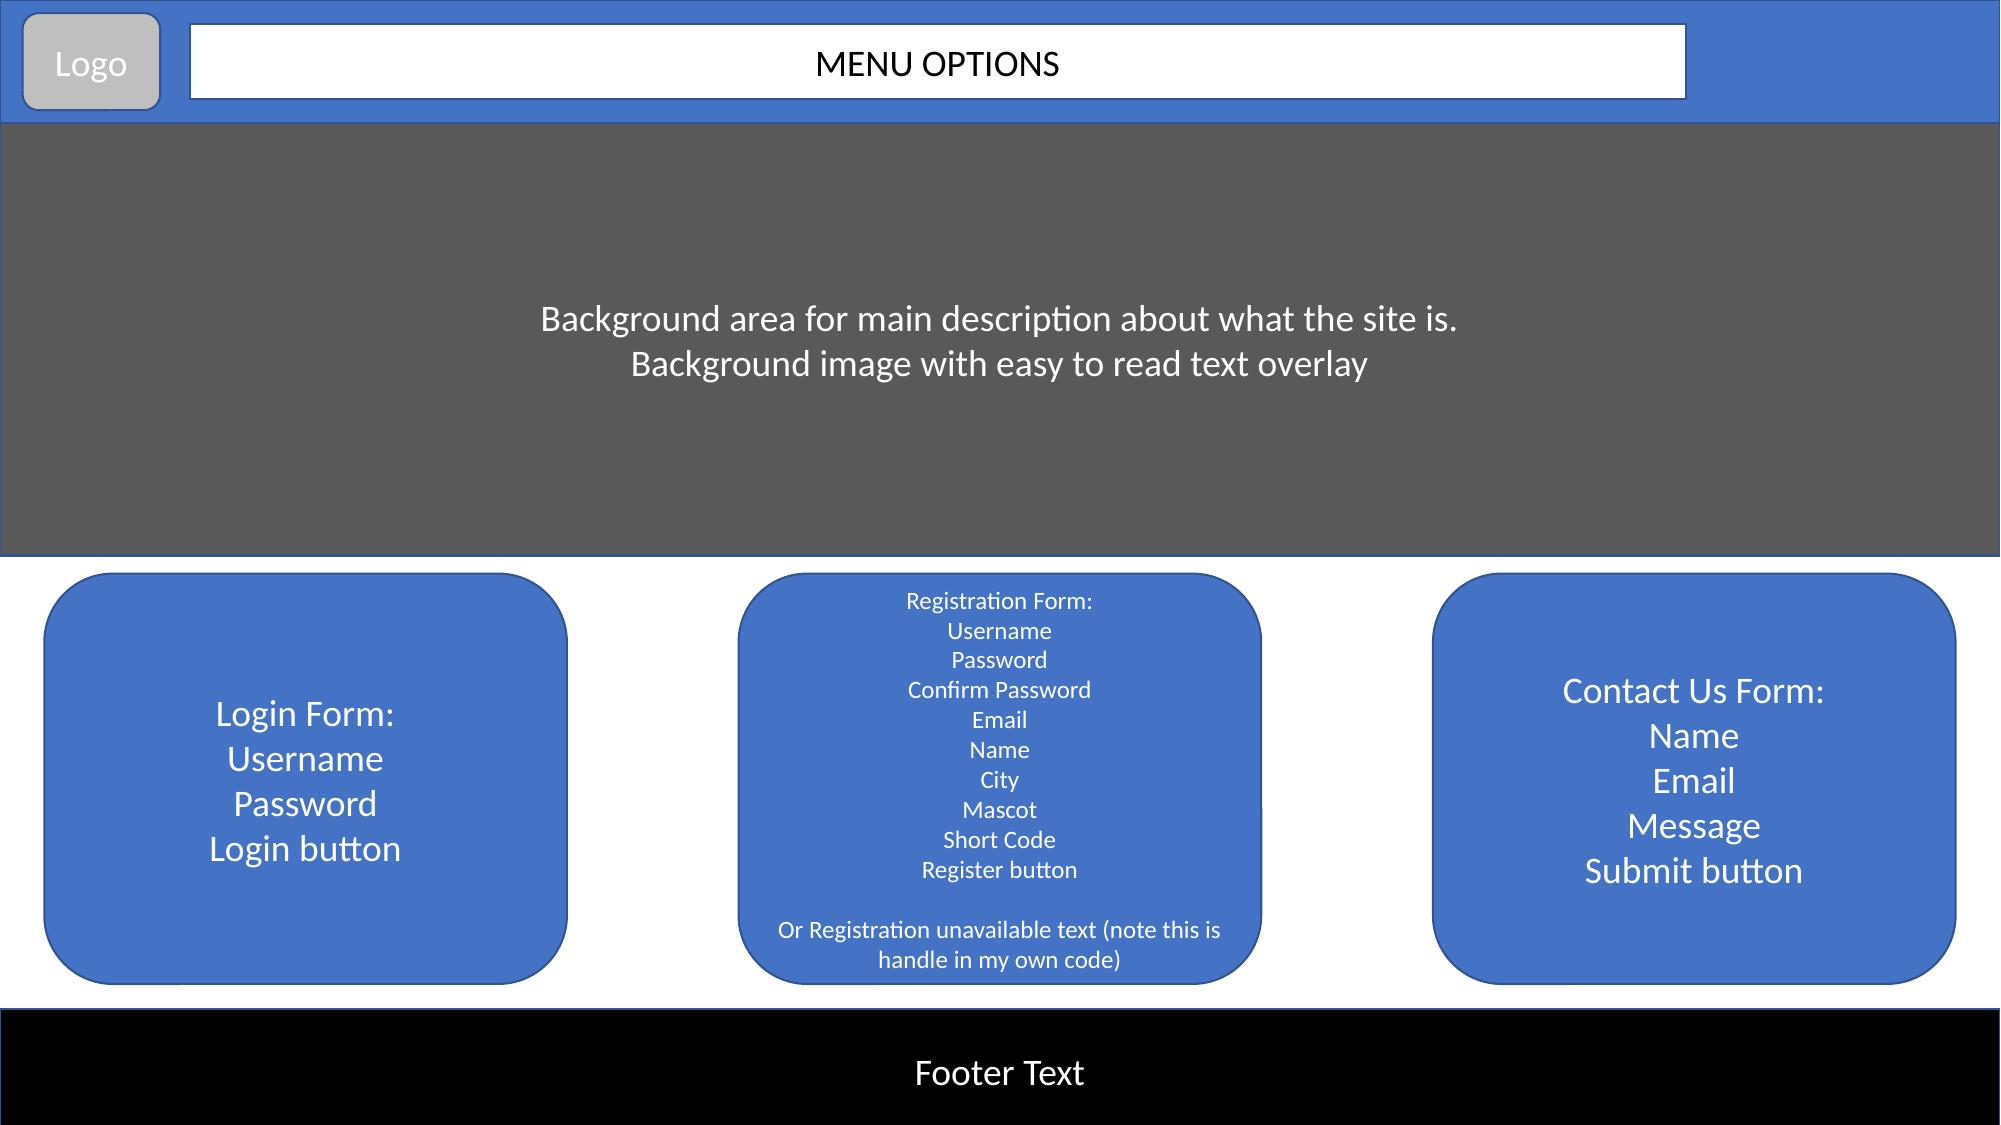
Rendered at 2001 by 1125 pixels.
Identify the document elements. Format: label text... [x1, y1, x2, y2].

text_box Logo [21, 12, 162, 112]
text_box Login Form: Username Password Login button [43, 572, 568, 986]
text_box MENU OPTIONS [189, 23, 1687, 100]
text_box Footer Text [0, 1008, 2000, 1125]
text_box Contact Us Form: Name Email Message Submit button [1431, 572, 1957, 986]
text_box Background area for main description about what the site is. Background image with easy to read text overlay [0, 122, 2000, 557]
text_box Registration Form: Username Password Confirm Password Email Name City Mascot Short Code Register button Or Registration unavailable text (note this is handle in my own code) [737, 572, 1263, 986]
text_box [0, 0, 2000, 122]
